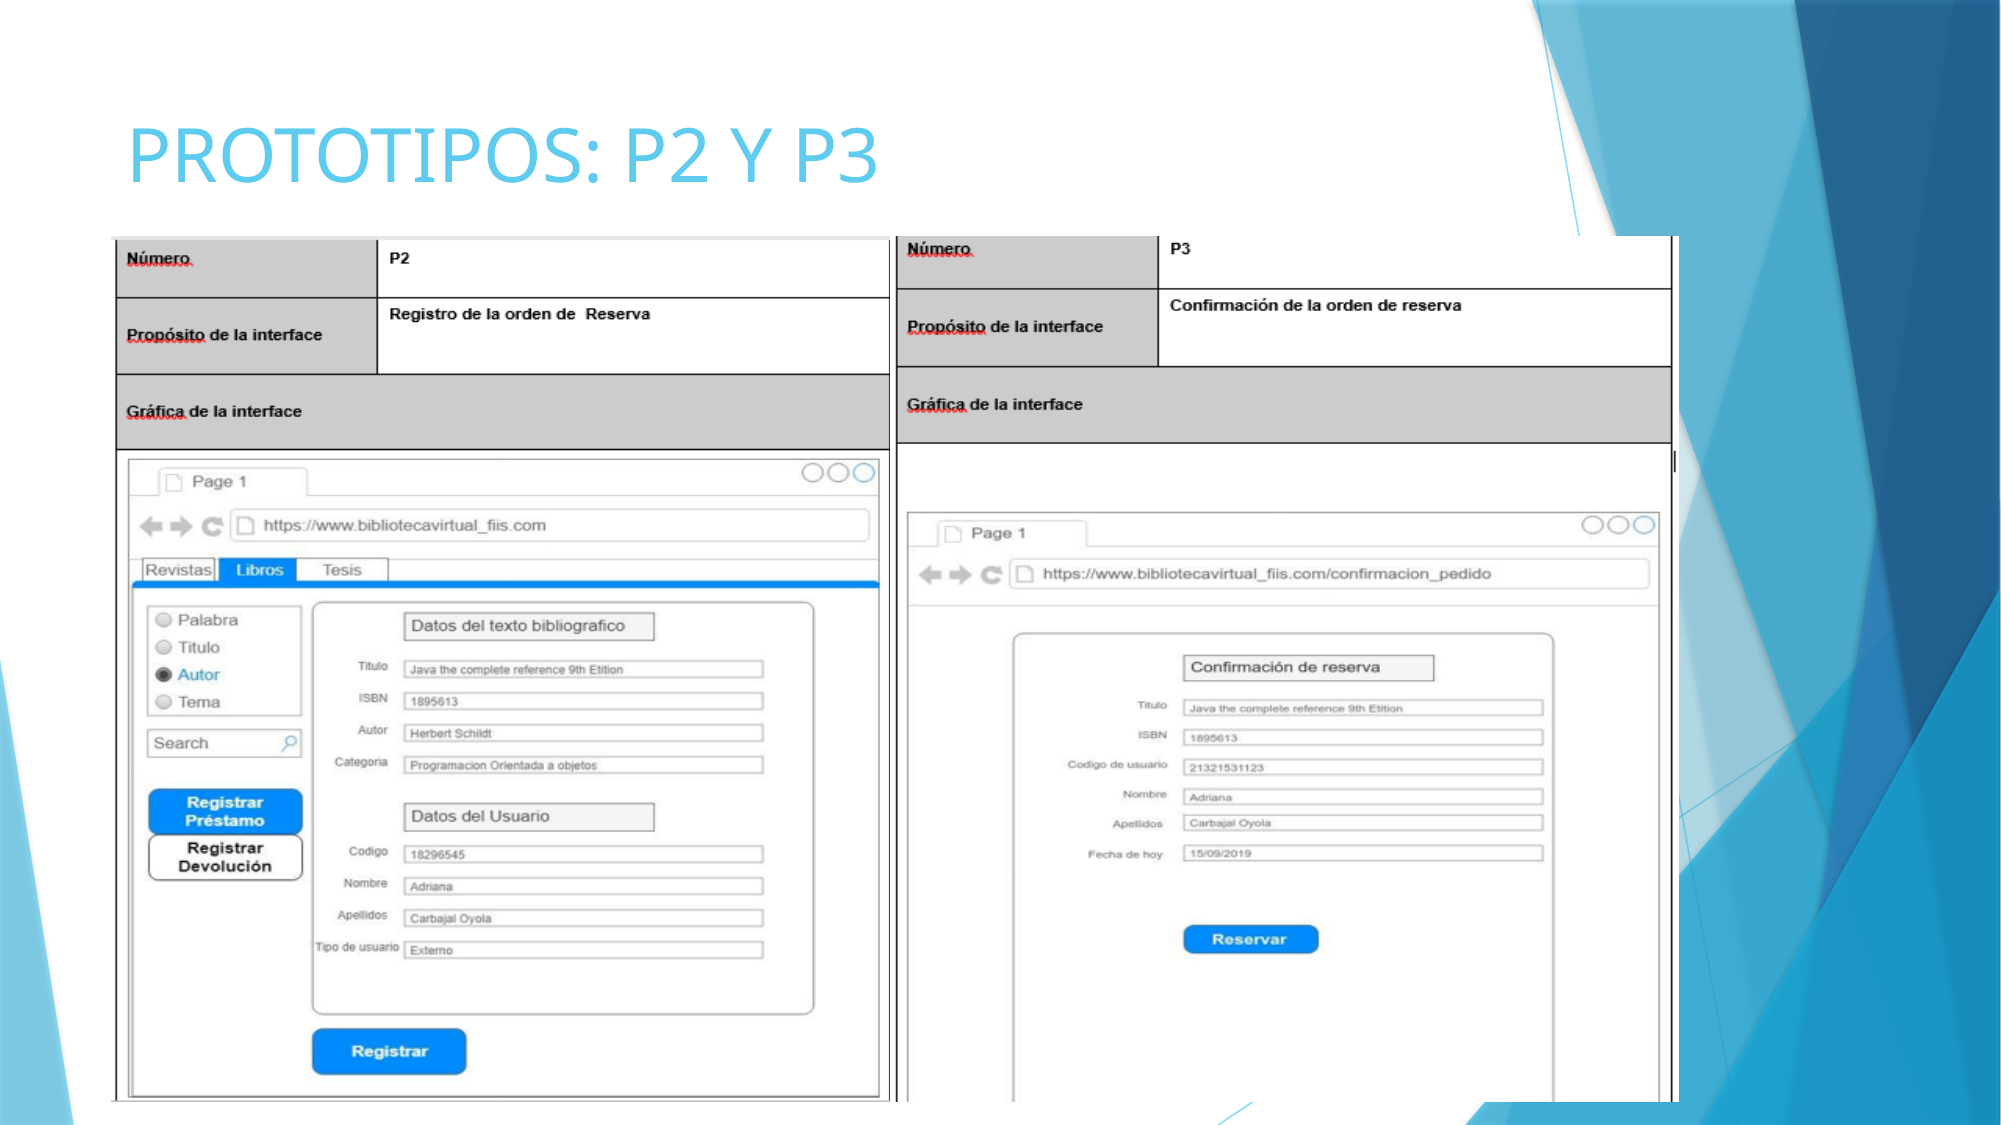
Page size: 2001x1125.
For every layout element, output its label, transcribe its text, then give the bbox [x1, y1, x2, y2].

title PROTOTIPOS: P2 Y P3 [111, 99, 1522, 235]
picture [110, 235, 1679, 1102]
